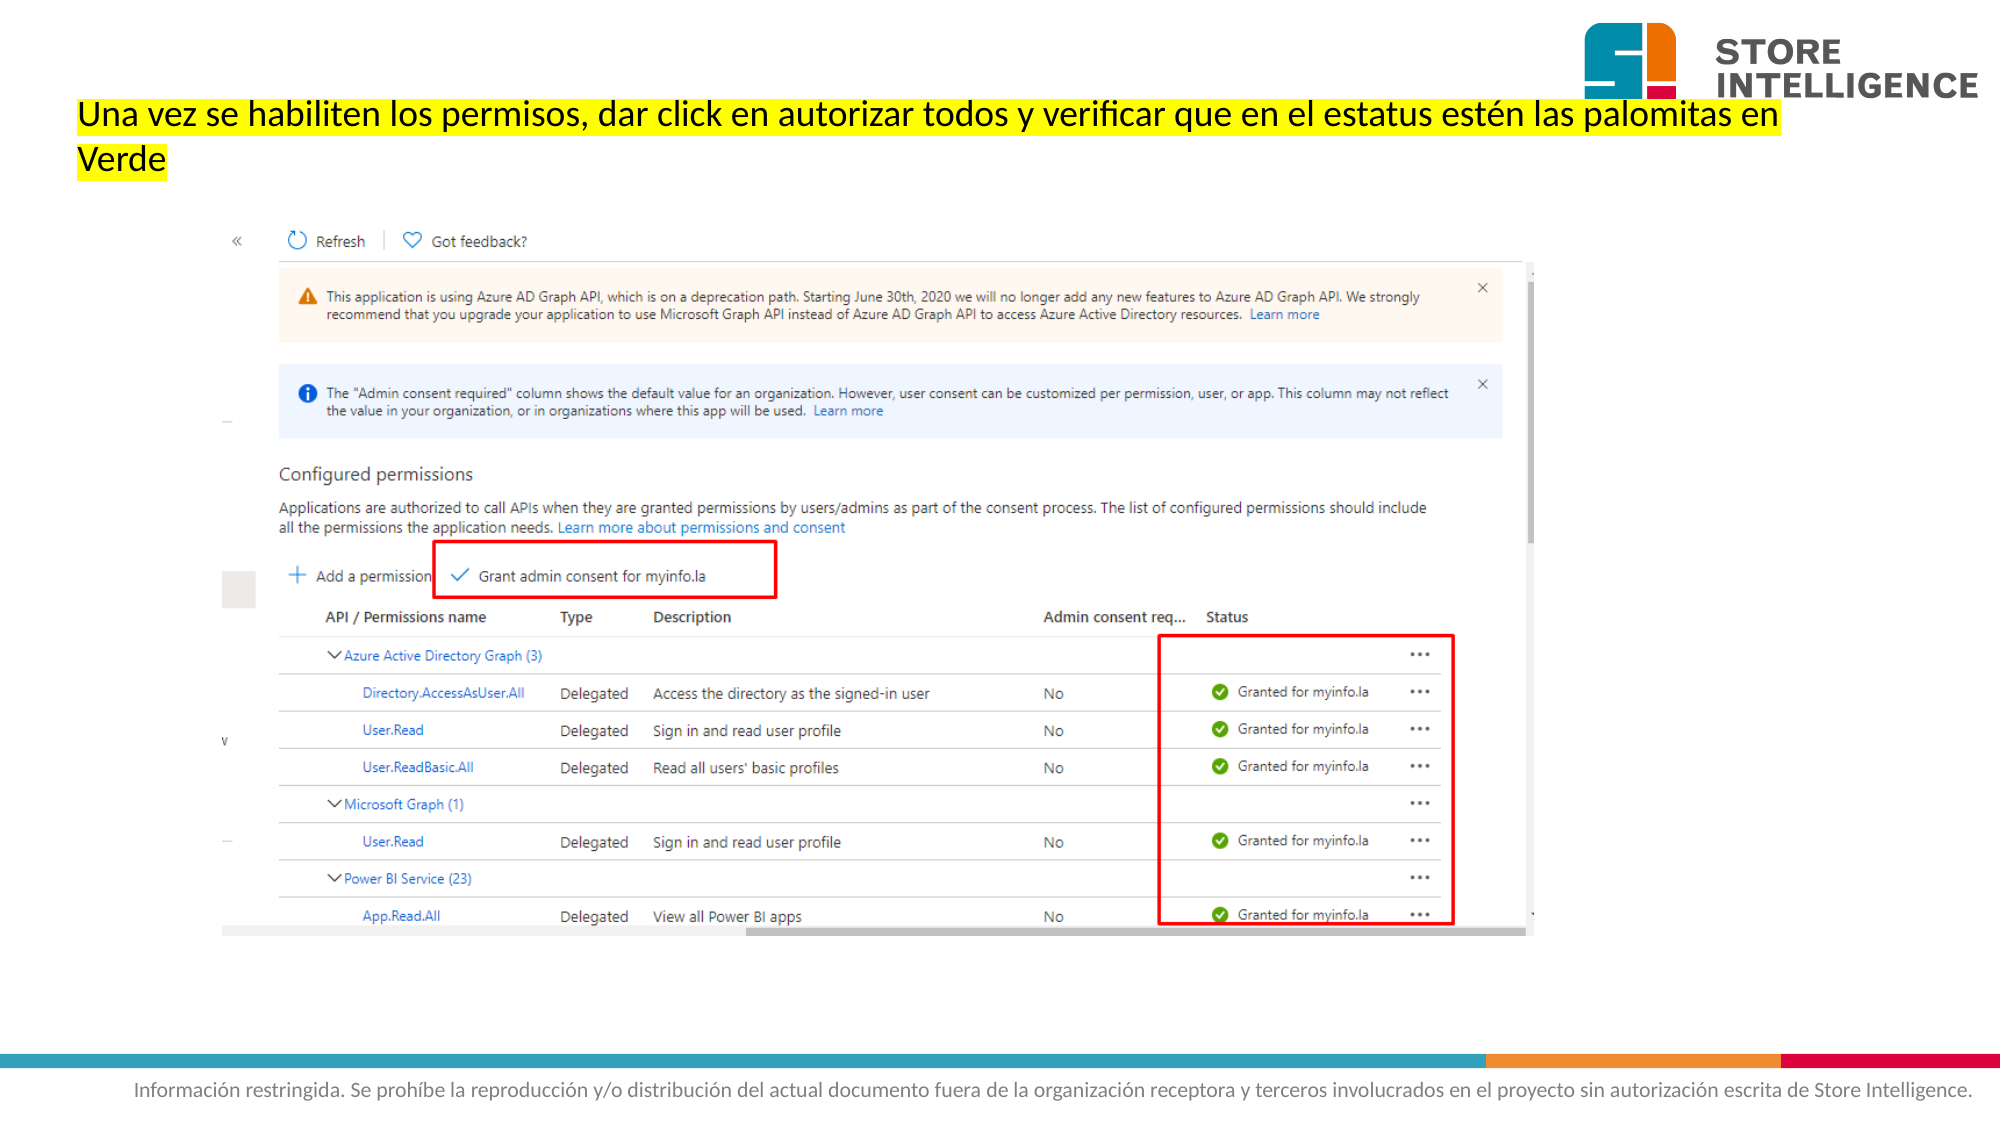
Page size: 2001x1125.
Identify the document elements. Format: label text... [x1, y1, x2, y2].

picture [222, 189, 1534, 936]
text_box Una vez se habiliten los permisos, dar click en autorizar todos y verificar que en el estatus estén las palomitas en Verde [62, 81, 1849, 187]
picture [1582, 19, 1980, 118]
